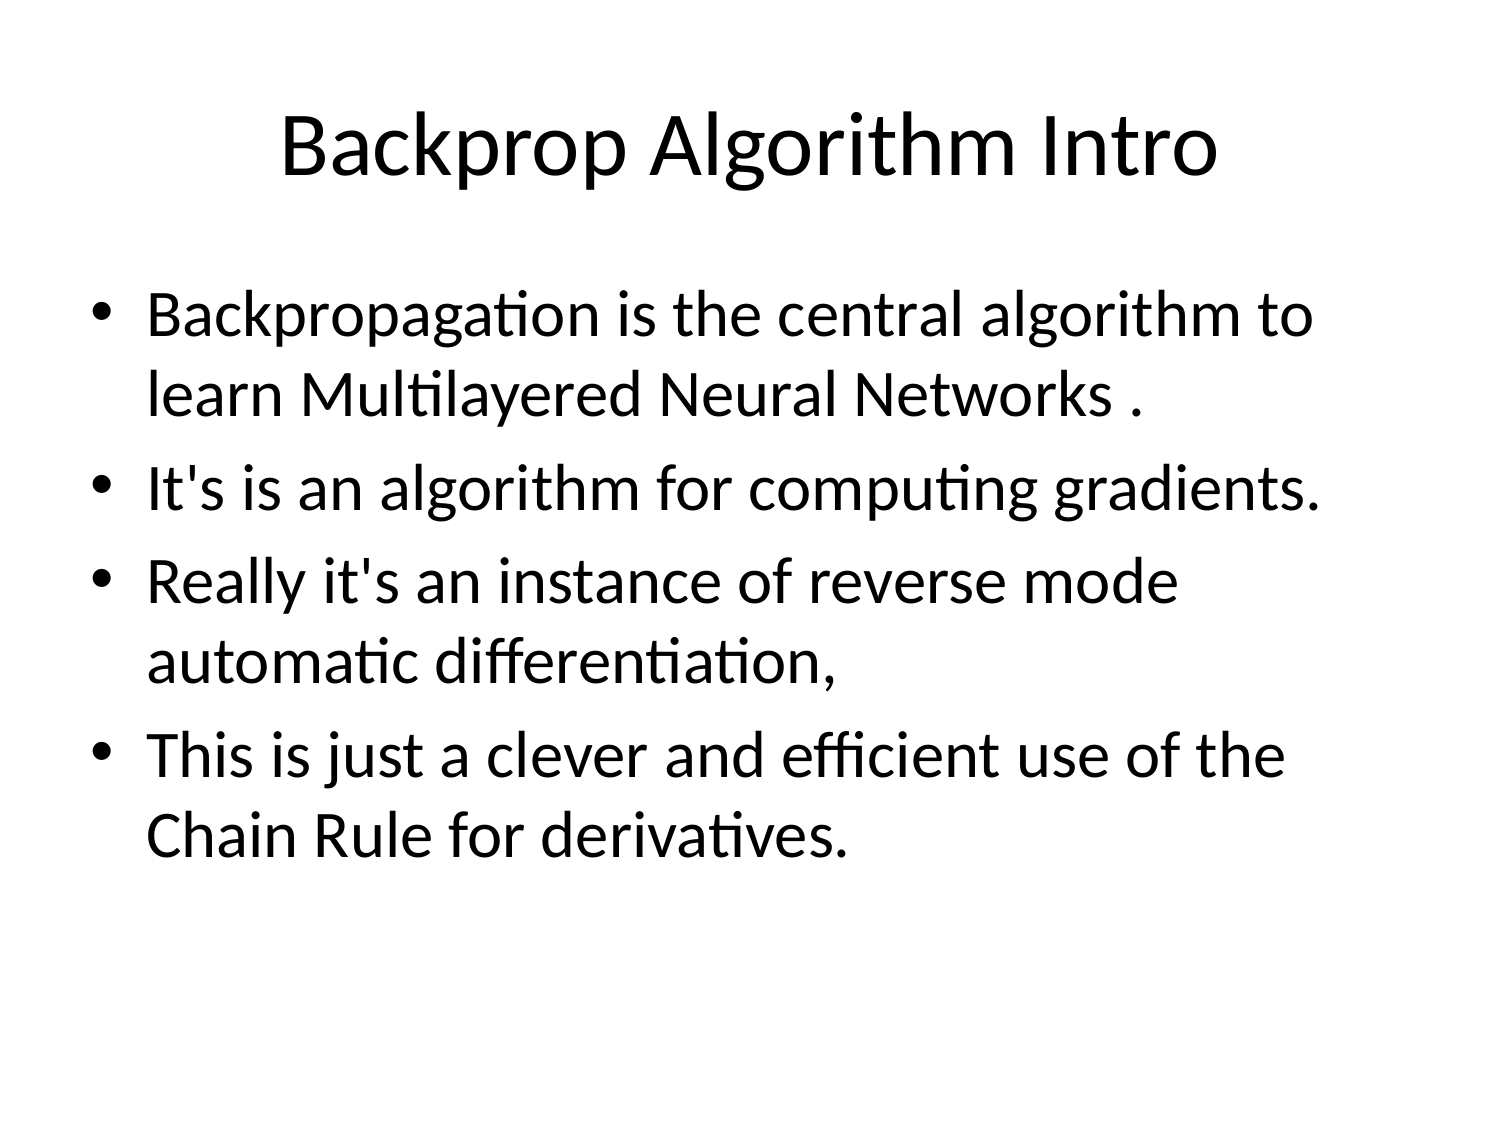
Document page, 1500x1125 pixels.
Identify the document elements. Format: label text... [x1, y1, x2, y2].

title Backprop Algorithm Intro [75, 45, 1425, 233]
list Backpropagation is the central algorithm to learn Multilayered Neural Networks . It's is an algorithm for computing gradients. Really it's an instance of reverse mode automatic differentiation, This is just a clever and efficient use of the Chain Rule for derivatives. [75, 262, 1425, 1005]
